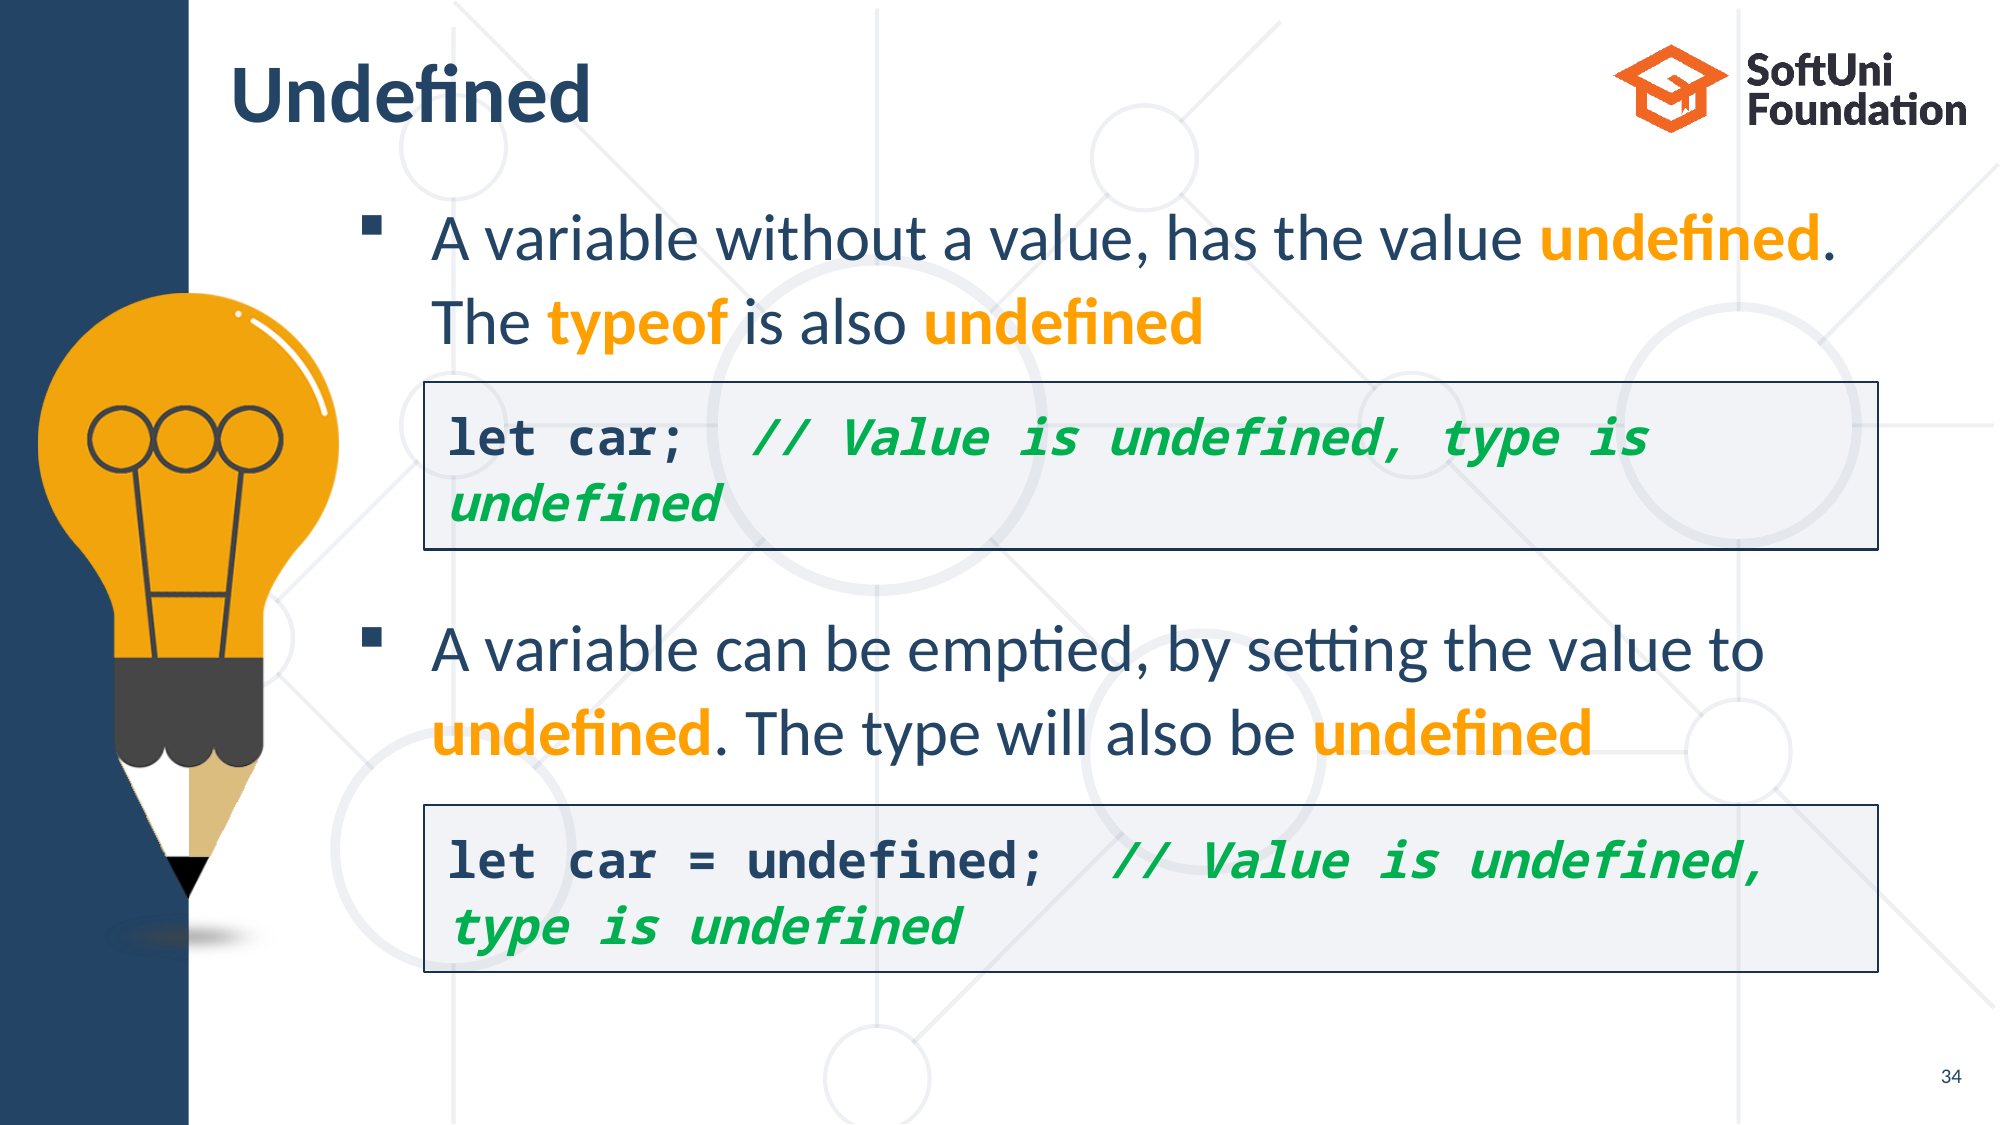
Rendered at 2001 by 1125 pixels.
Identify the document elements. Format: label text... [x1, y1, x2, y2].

slide_number 34 [1897, 1049, 1968, 1101]
text_box let car = undefined; // Value is undefined, type is undefined [423, 804, 1879, 973]
text_box let car; // Value is undefined, type is undefined [423, 382, 1879, 550]
list A variable without a value, has the value undefined. The typeof is also undefined A variable can be emptied, by setting the value to undefined. The type will also be undefined [338, 183, 1968, 1107]
picture [38, 293, 338, 961]
title Undefined [212, 16, 1591, 162]
picture [1613, 44, 1966, 133]
